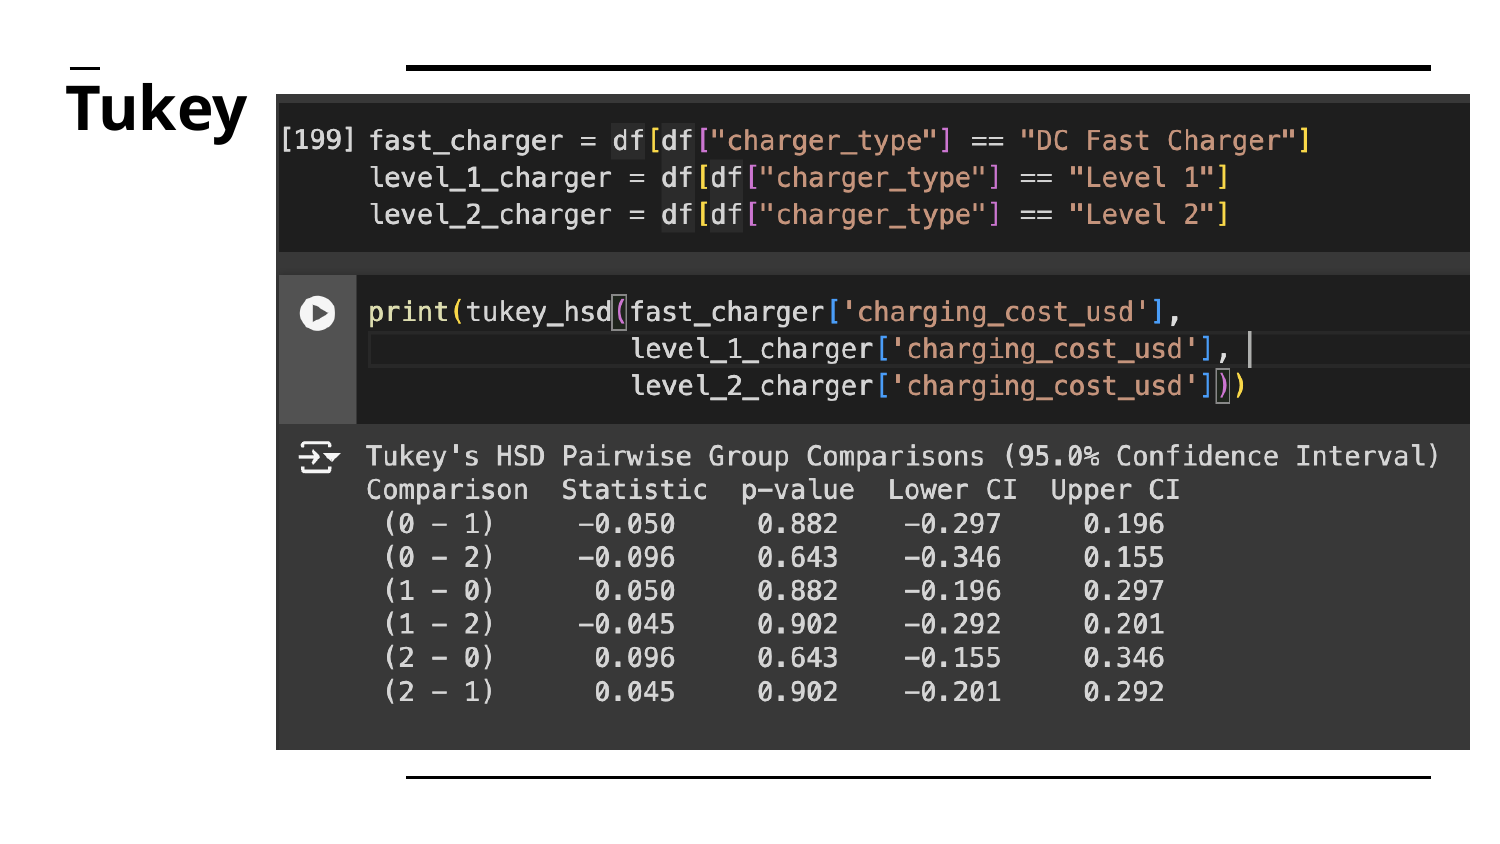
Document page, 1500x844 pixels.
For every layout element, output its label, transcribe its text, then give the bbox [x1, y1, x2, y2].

title Tukey [50, 53, 1088, 159]
picture [276, 93, 1471, 750]
